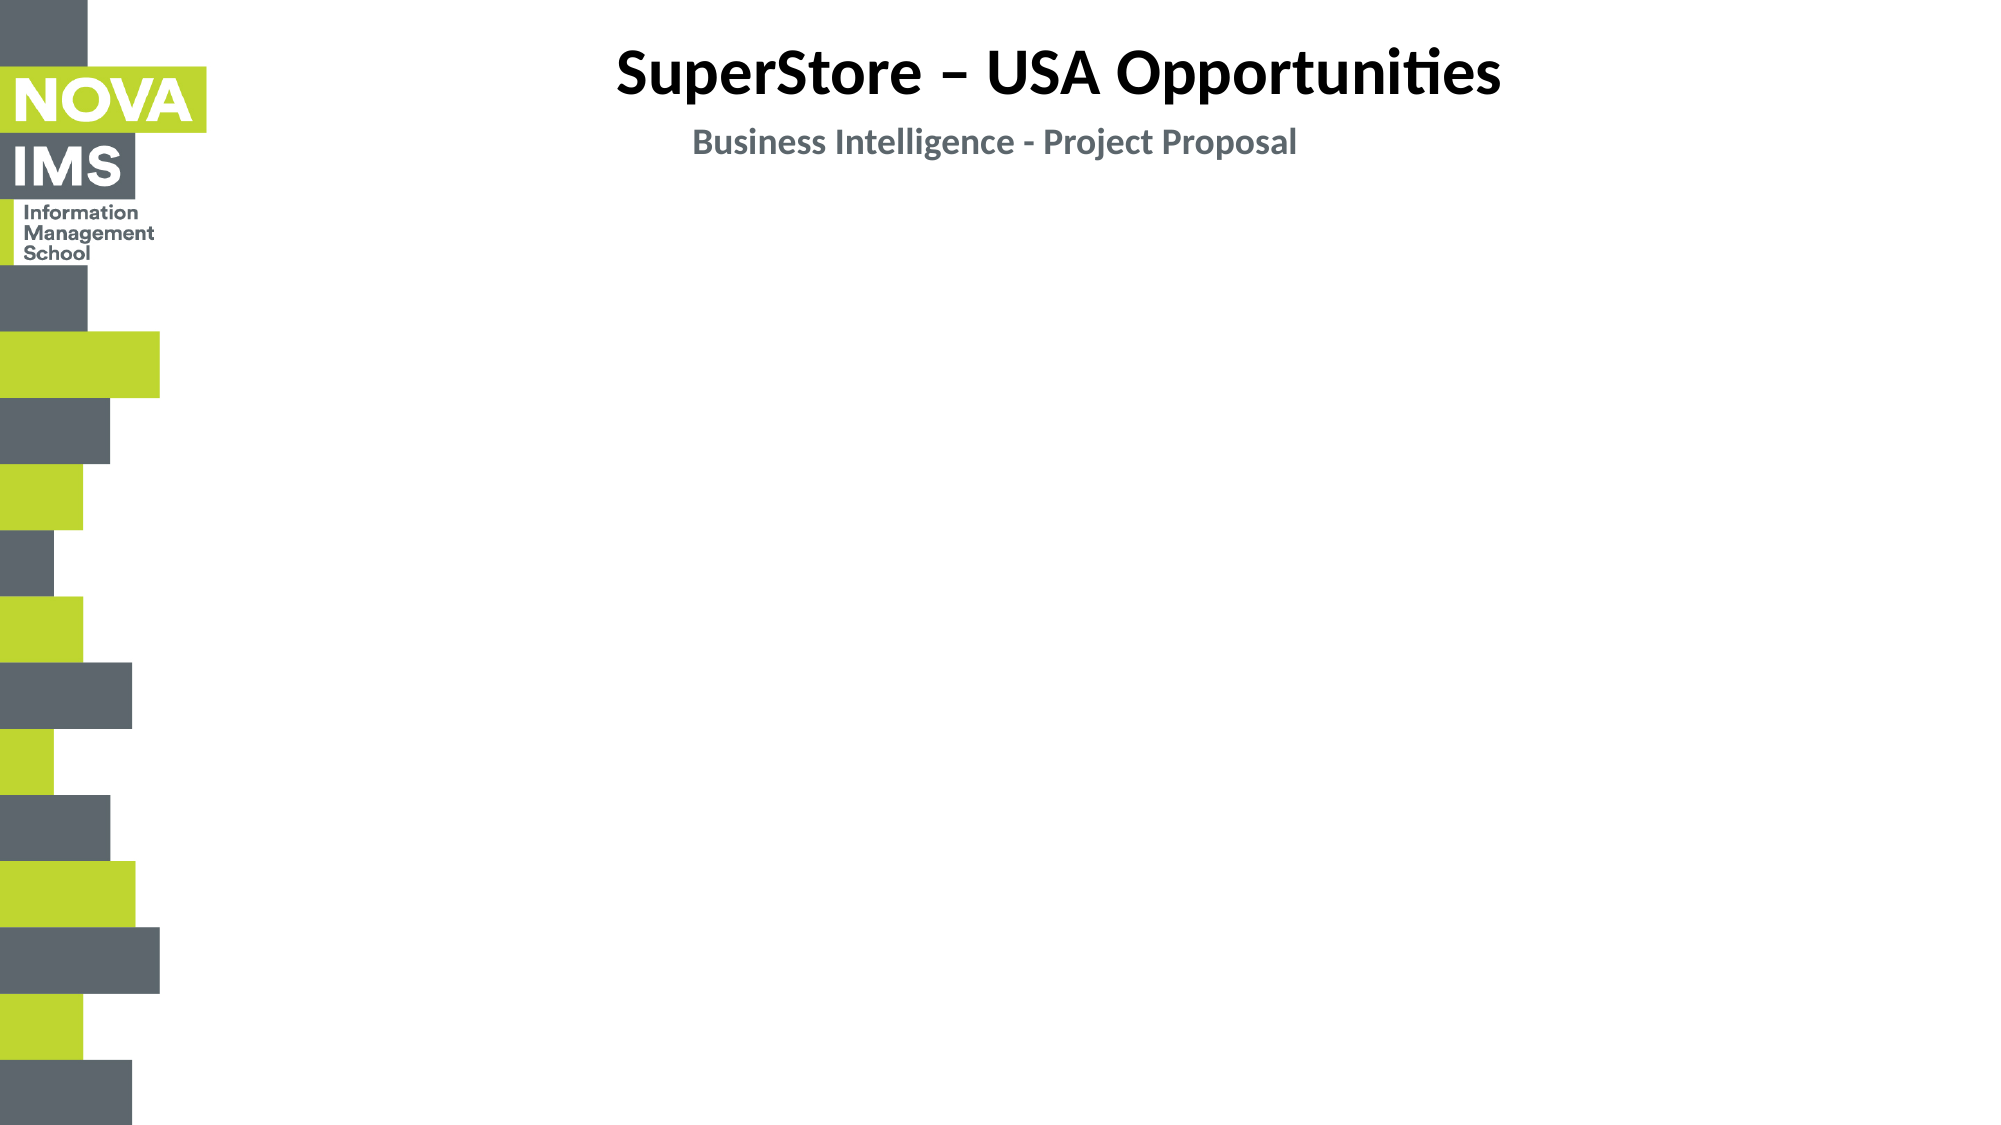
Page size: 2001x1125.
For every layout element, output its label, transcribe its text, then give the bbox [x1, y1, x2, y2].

text_box Business Intelligence - Project Proposal [646, 116, 1354, 183]
text_box SuperStore – USA Opportunities [429, 20, 1691, 116]
picture [0, 0, 241, 1125]
